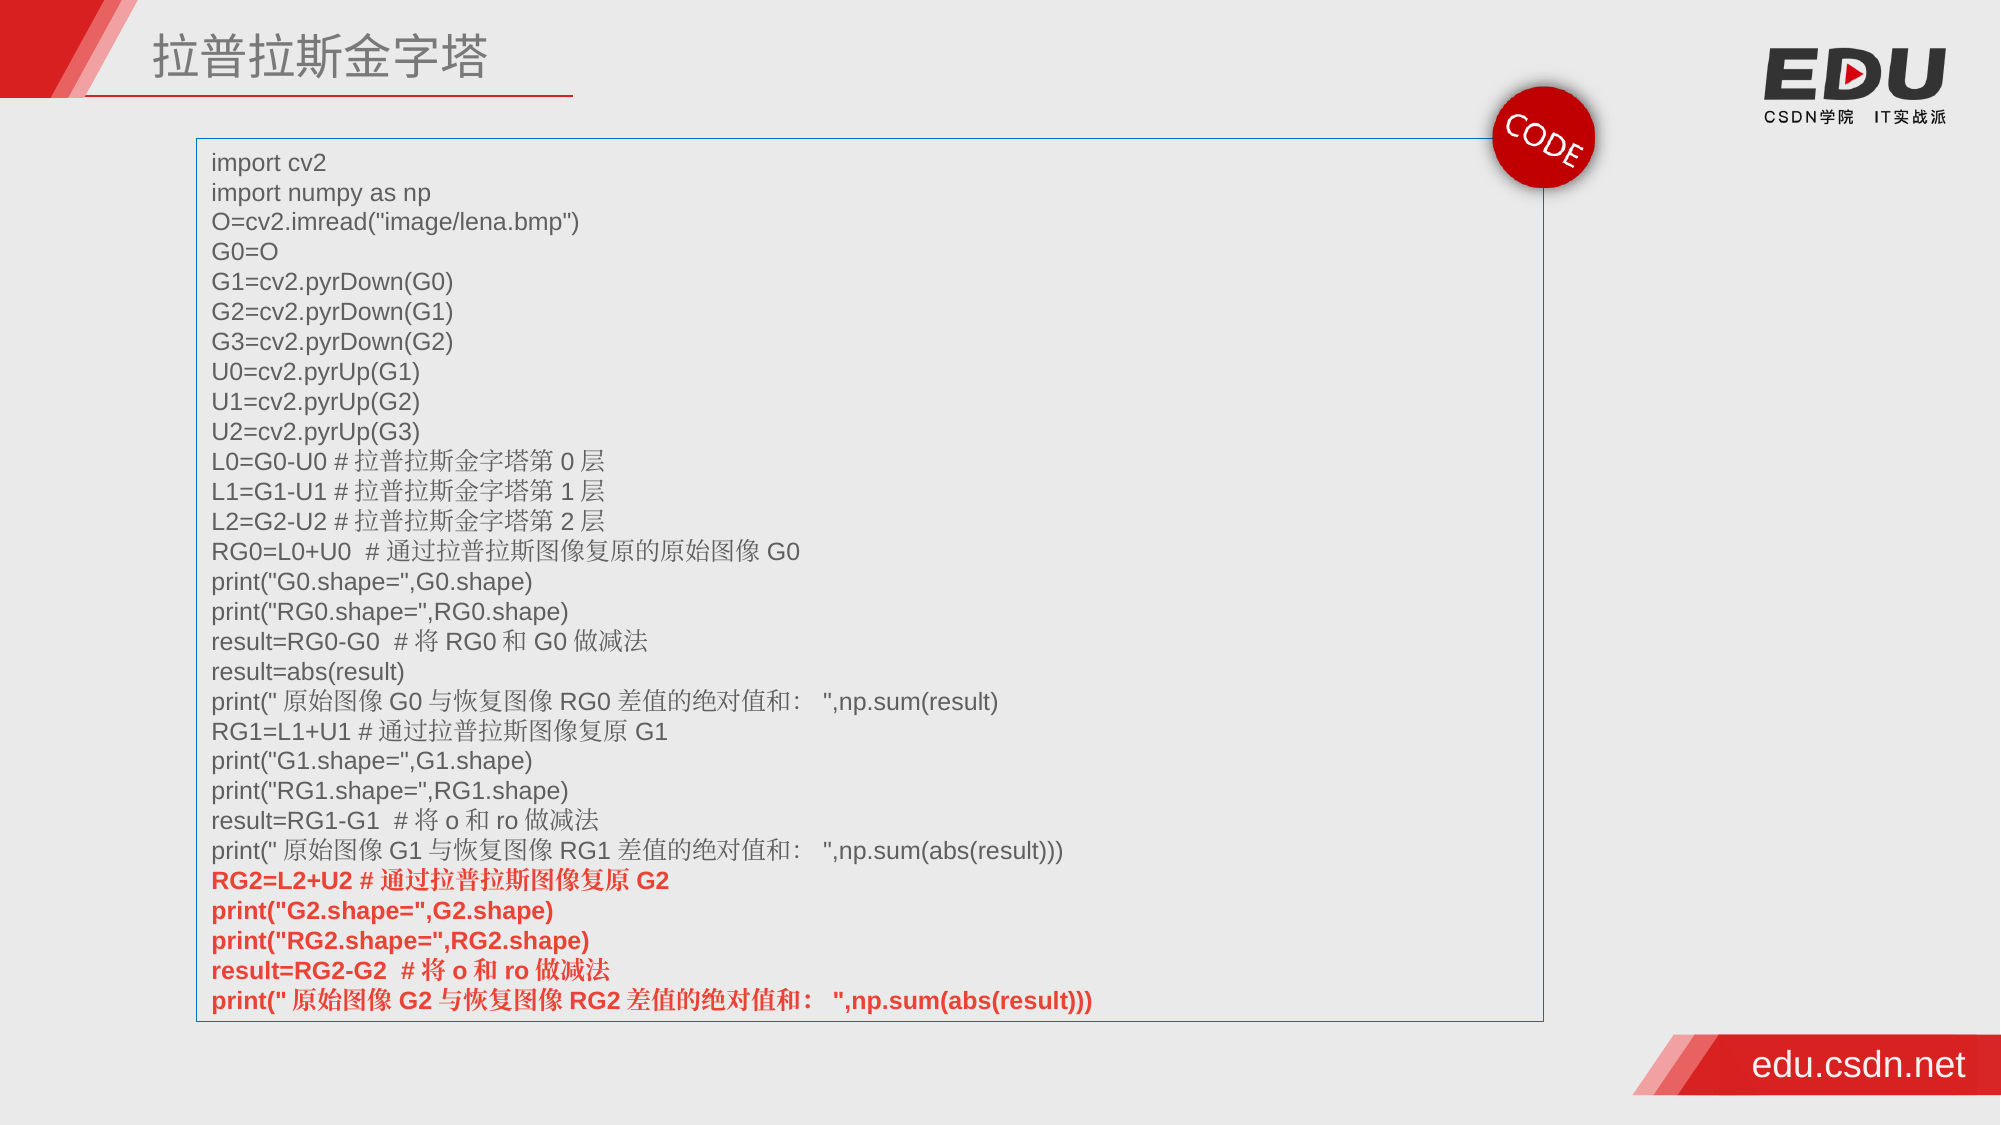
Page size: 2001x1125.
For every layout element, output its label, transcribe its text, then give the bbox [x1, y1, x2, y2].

picture [1761, 42, 1948, 128]
picture [1467, 61, 1620, 214]
text_box import cv2 import numpy as np O=cv2.imread("image/lena.bmp") G0=O G1=cv2.pyrDown(G0) G2=cv2.pyrDown(G1) G3=cv2.pyrDown(G2) U0=cv2.pyrUp(G1) U1=cv2.pyrUp(G2) U2=cv2.pyrUp(G3) L0=G0-U0 #拉普拉斯金字塔第0层 L1=G1-U1 #拉普拉斯金字塔第1层 L2=G2-U2 #拉普拉斯金字塔第2层 RG0=L0+U0 #通过拉普拉斯图像复原的原始图像G0 print("G0.shape=",G0.shape) print("RG0.shape=",RG0.shape) result=RG0-G0 #将RG0和G0做减法 result=abs(result) print("原始图像G0与恢复图像RG0差值的绝对值和：",np.sum(result) RG1=L1+U1 #通过拉普拉斯图像复原G1 print("G1.shape=",G1.shape) print("RG1.shape=",RG1.shape) result=RG1-G1 #将o和ro做减法 print("原始图像G1与恢复图像RG1差值的绝对值和：",np.sum(abs(result))) RG2=L2+U2 #通过拉普拉斯图像复原G2 print("G2.shape=",G2.shape) print("RG2.shape=",RG2.shape) result=RG2-G2 #将o和ro做减法 print("原始图像G2与恢复图像RG2差值的绝对值和：",np.sum(abs(result))) [196, 138, 1544, 1022]
list 拉普拉斯金字塔 [142, 6, 723, 93]
